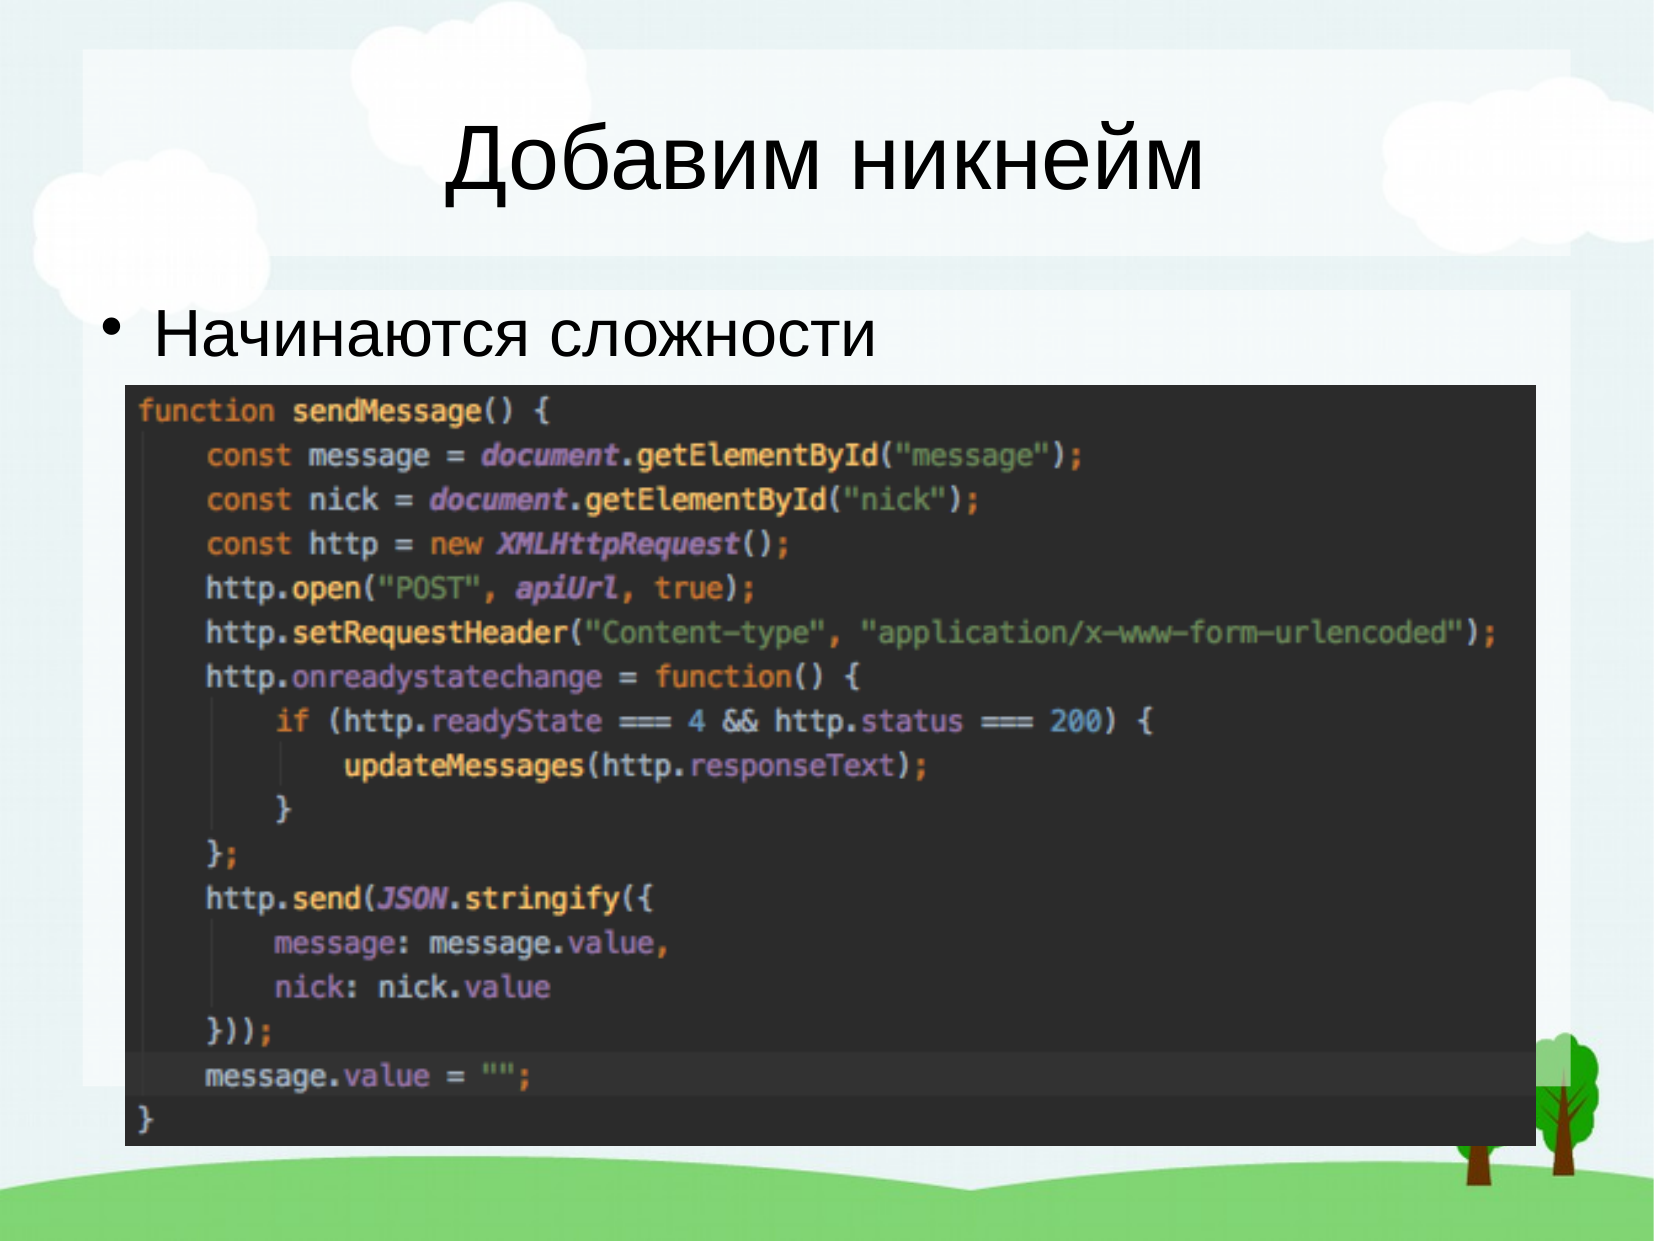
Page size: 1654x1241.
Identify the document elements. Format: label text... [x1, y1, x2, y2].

text_box Добавим никнейм [82, 49, 1571, 257]
text_box Начинаются сложности [82, 290, 1571, 1087]
picture [0, 0, 1654, 1241]
